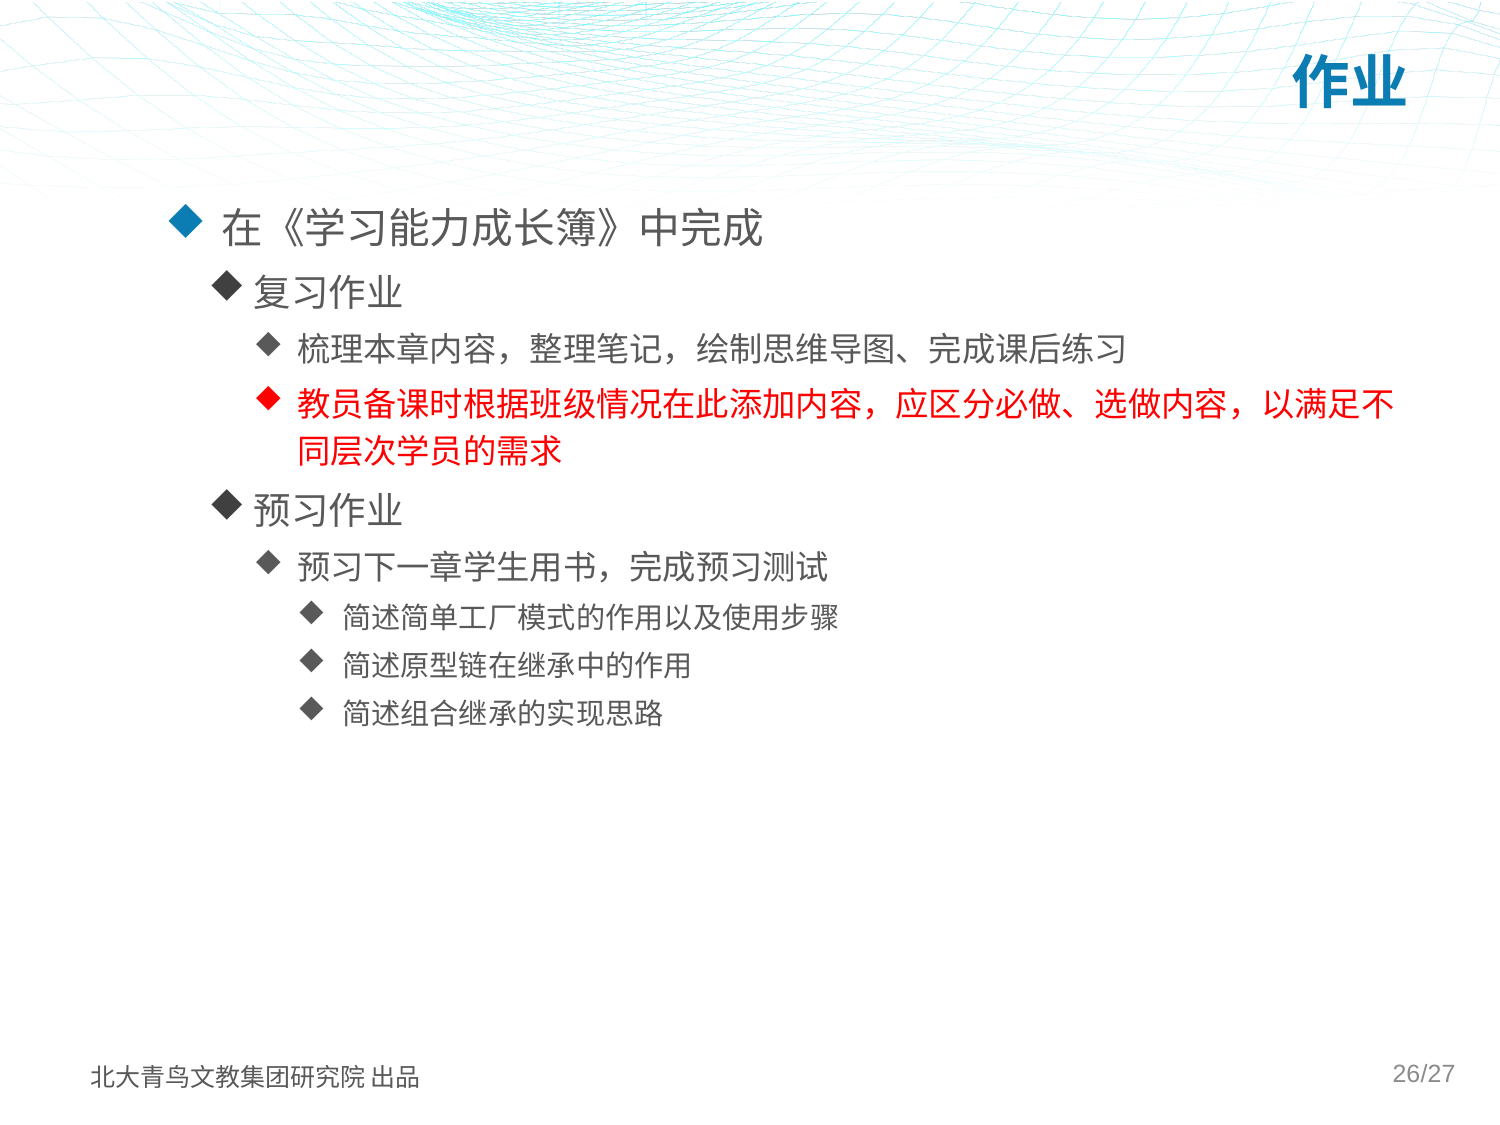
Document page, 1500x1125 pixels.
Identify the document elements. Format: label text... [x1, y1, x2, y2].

slide_number 26/27 [1120, 1042, 1471, 1103]
list 在《学习能力成长簿》中完成 复习作业 梳理本章内容，整理笔记，绘制思维导图、完成课后练习 教员备课时根据班级情况在此添加内容，应区分必做、选做内容，以满足不同层次学员的需求 预习作业 预习下一章学生用书，完成预习测试 简述简单工厂模式的作用以及使用步骤 简述原型链在继承中的作用 简述组合继承的实现思路 [150, 184, 1424, 894]
picture [0, 2, 1500, 215]
title 作业 [150, 45, 1424, 114]
